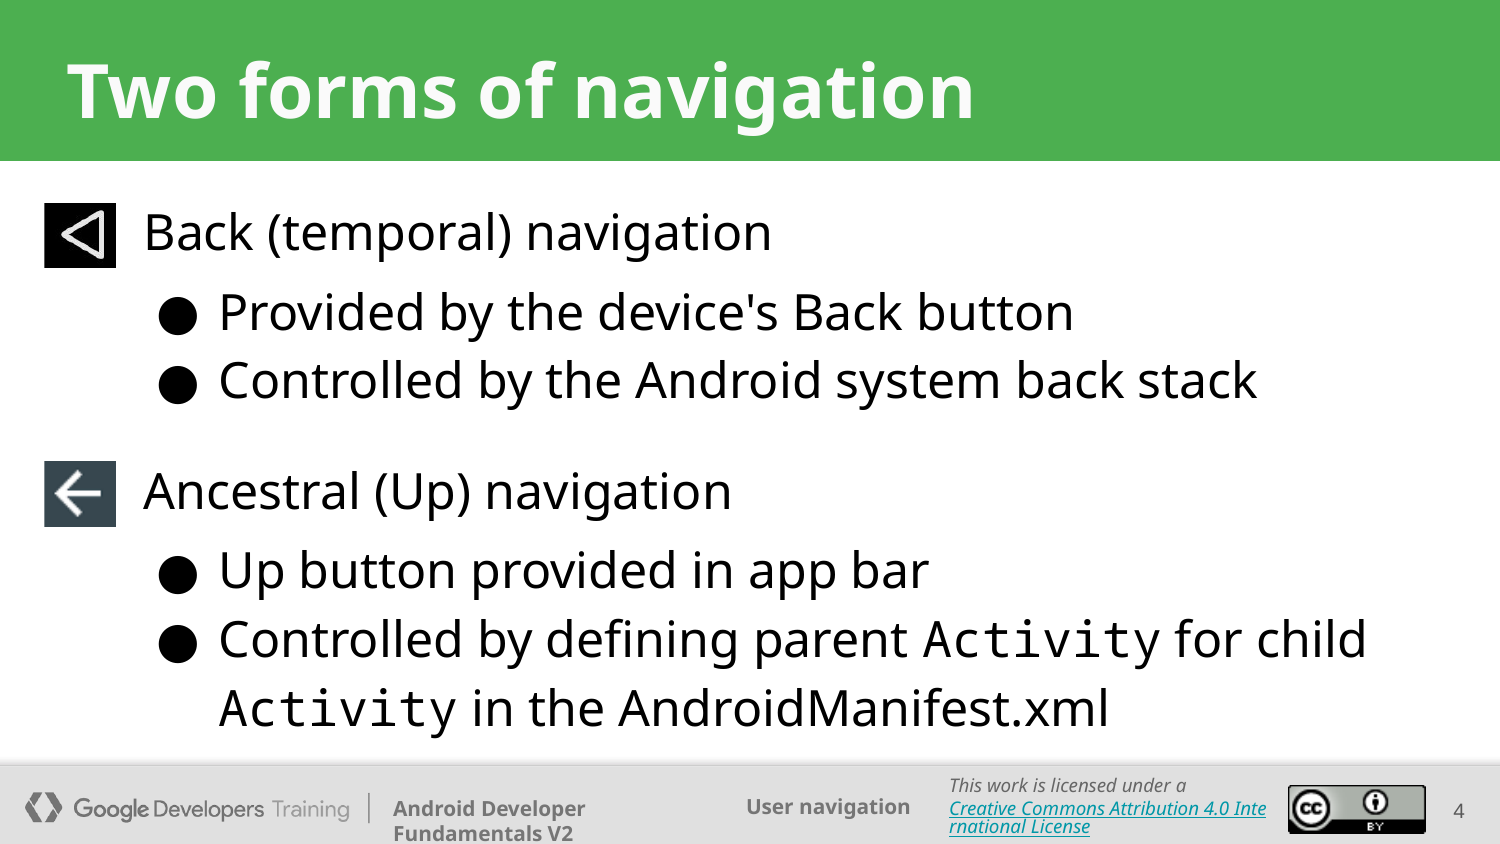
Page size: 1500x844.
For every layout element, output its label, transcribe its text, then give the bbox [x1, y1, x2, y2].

list Back (temporal) navigation Provided by the device's Back button Controlled by the Android system back stack Ancestral (Up) navigation Up button provided in app bar Controlled by defining parent Activity for child Activity in the AndroidManifest.xml [128, 176, 1449, 737]
picture [0, 161, 1500, 844]
title Two forms of navigation [51, 28, 1449, 122]
slide_number ‹#› [1389, 777, 1480, 842]
